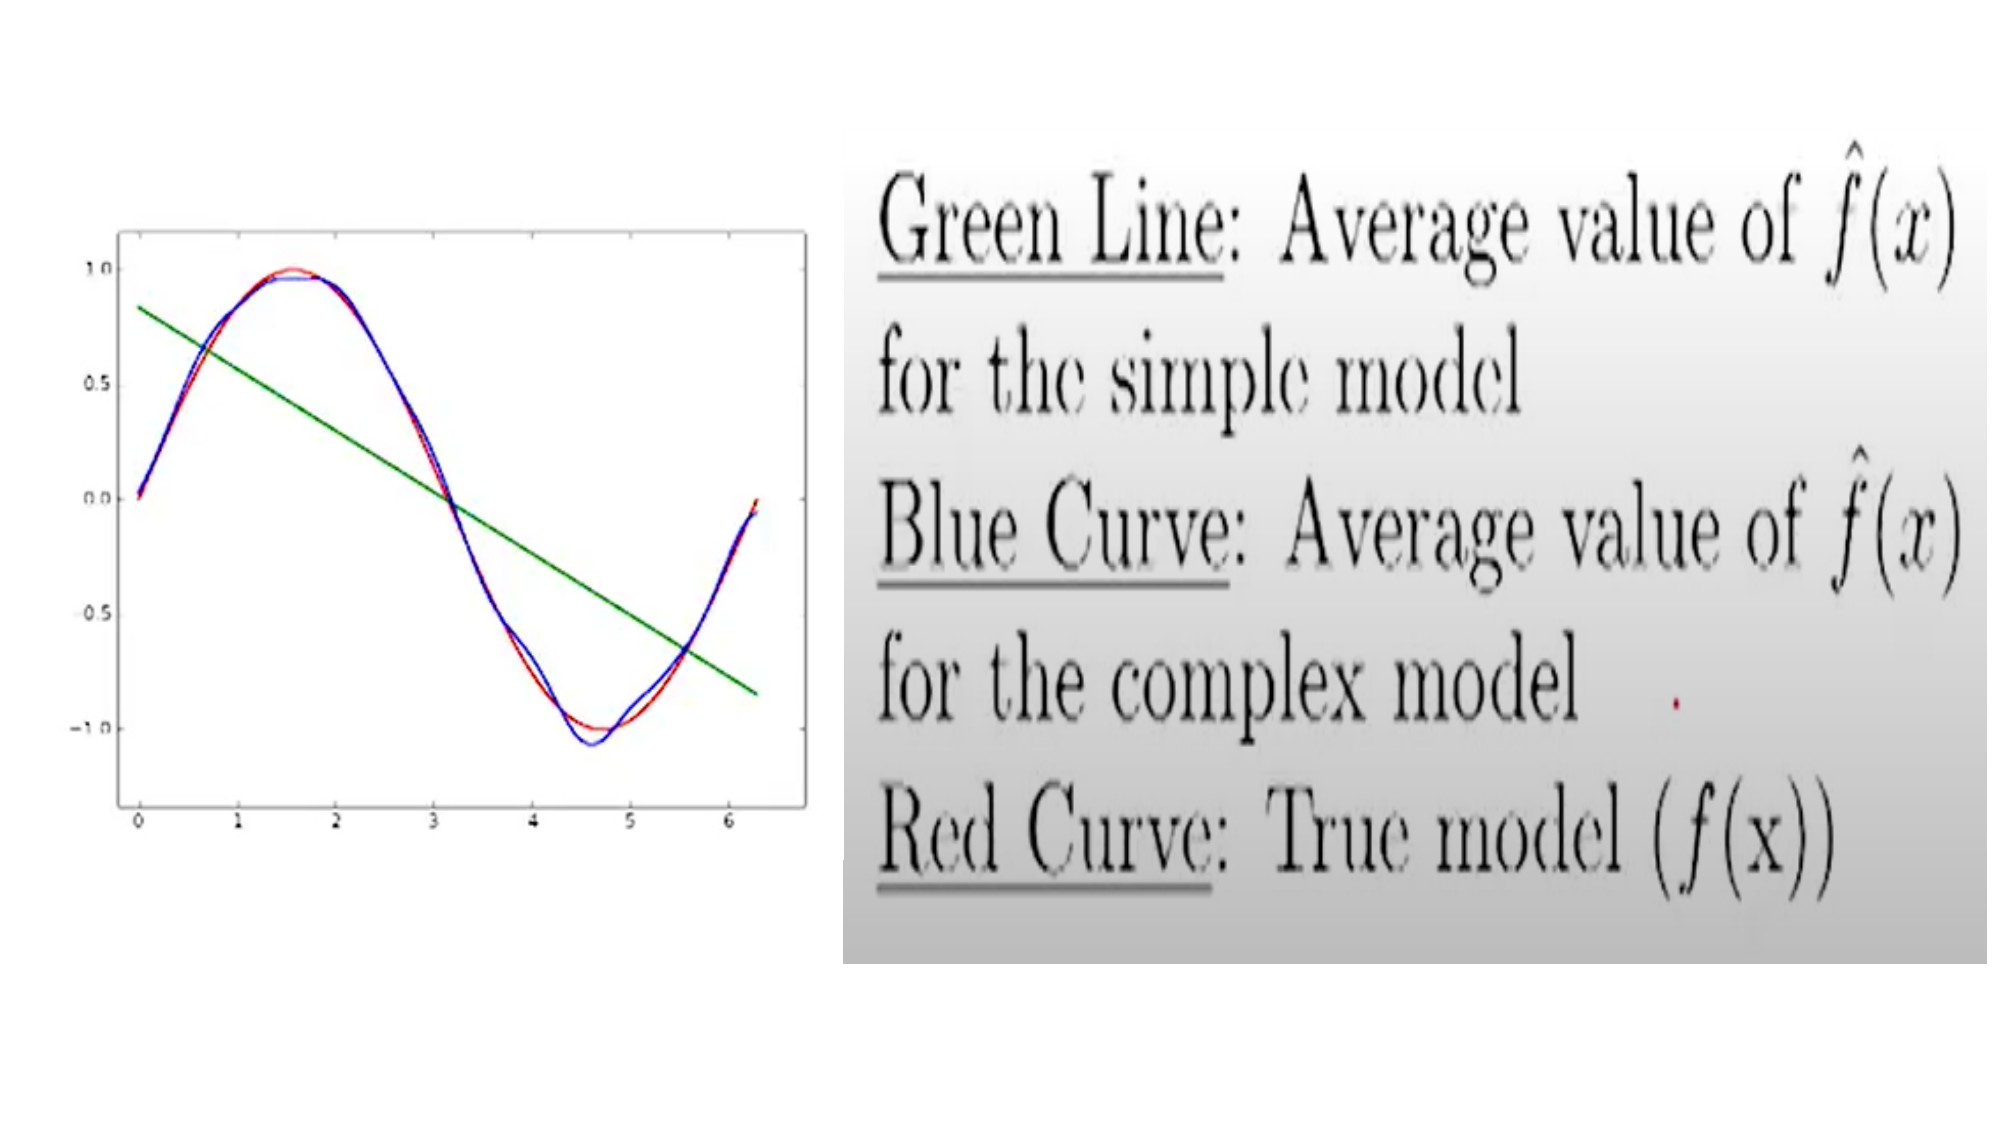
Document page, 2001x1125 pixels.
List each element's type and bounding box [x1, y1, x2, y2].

picture [28, 195, 844, 860]
list [843, 128, 1987, 965]
